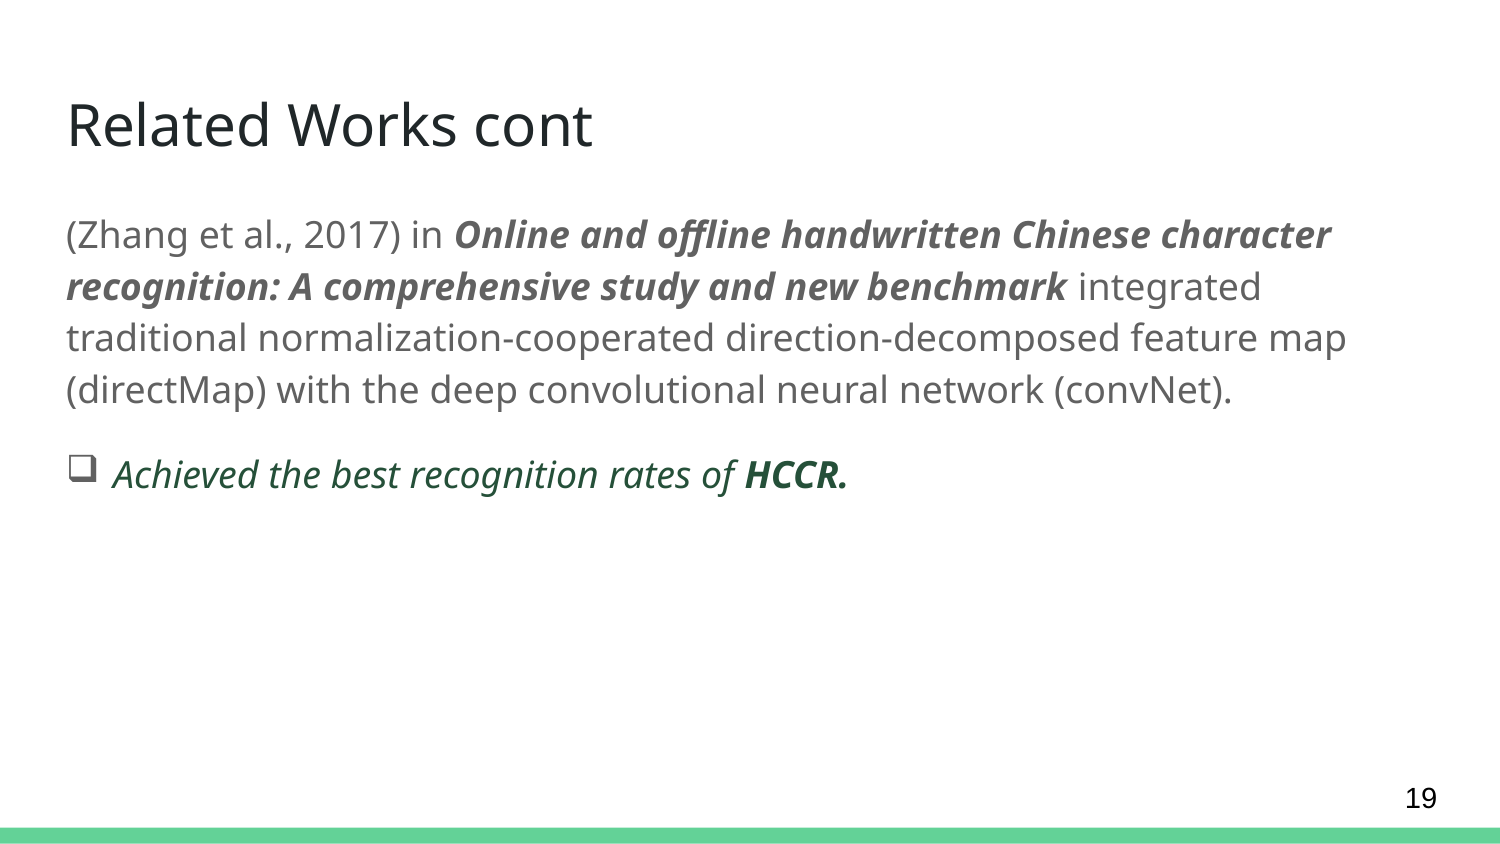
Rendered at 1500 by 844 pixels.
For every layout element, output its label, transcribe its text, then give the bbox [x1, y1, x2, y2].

title Related Works cont [51, 72, 1449, 167]
slide_number 19 [1389, 764, 1480, 830]
list (Zhang et al., 2017) in Online and offline handwritten Chinese character recognition: A comprehensive study and new benchmark integrated traditional normalization-cooperated direction-decomposed feature map (directMap) with the deep convolutional neural network (convNet). Achieved the best recognition rates of HCCR. [51, 189, 1449, 750]
